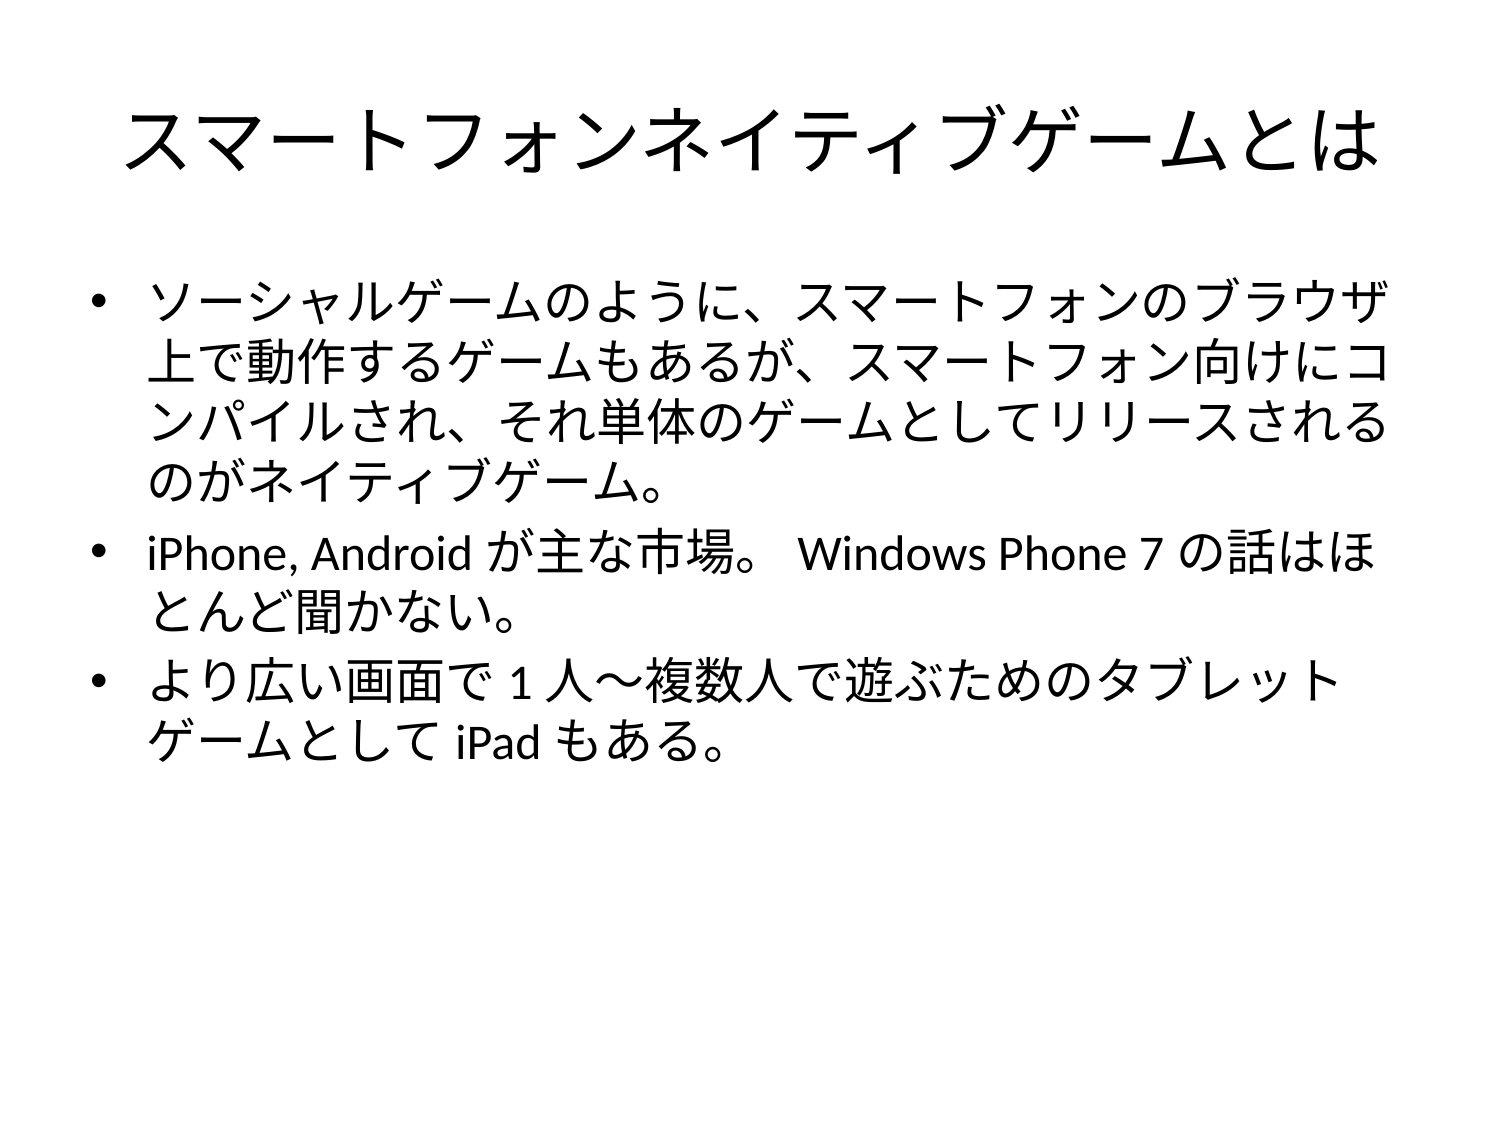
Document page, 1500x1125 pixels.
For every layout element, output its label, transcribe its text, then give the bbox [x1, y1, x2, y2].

list ソーシャルゲームのように、スマートフォンのブラウザ上で動作するゲームもあるが、スマートフォン向けにコンパイルされ、それ単体のゲームとしてリリースされるのがネイティブゲーム。 iPhone, Androidが主な市場。Windows Phone 7の話はほとんど聞かない。 より広い画面で1人～複数人で遊ぶためのタブレットゲームとしてiPadもある。 [75, 262, 1425, 1005]
title スマートフォンネイティブゲームとは [75, 45, 1425, 233]
